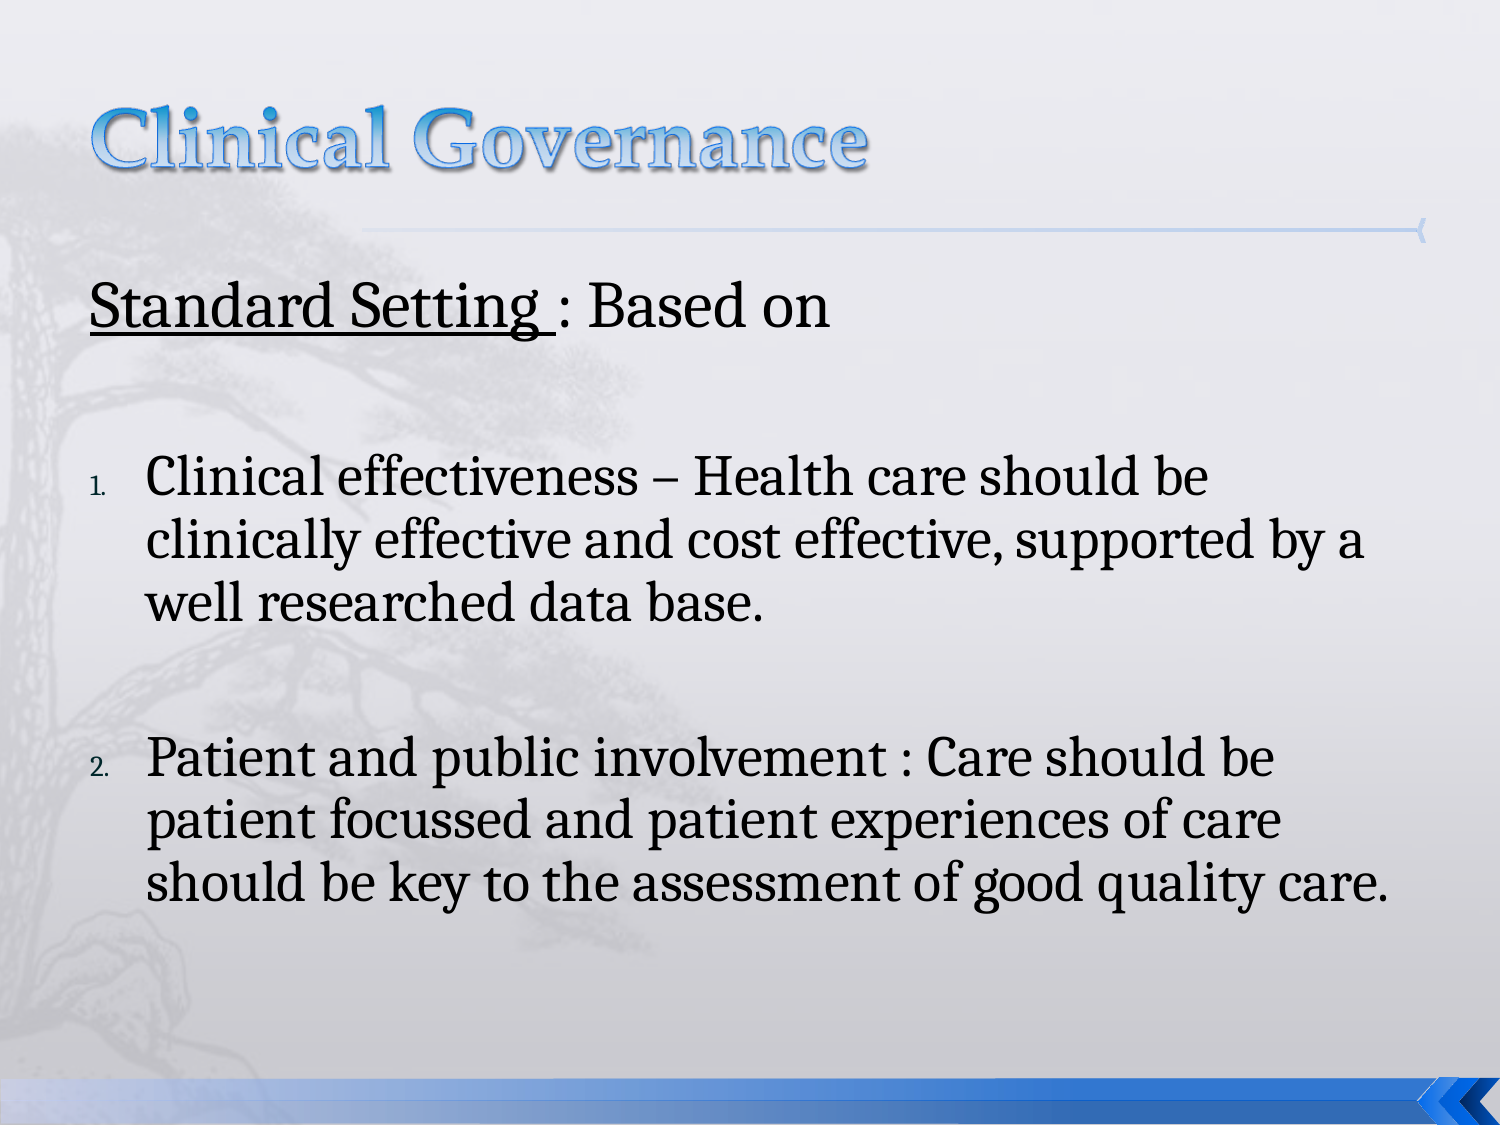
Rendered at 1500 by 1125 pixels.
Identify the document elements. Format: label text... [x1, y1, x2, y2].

text_box Standard Setting : Based on Clinical effectiveness – Health care should be clinically effective and cost effective, supported by a well researched data base. Patient and public involvement : Care should be patient focussed and patient experiences of care should be key to the assessment of good quality care. [74, 262, 1425, 1005]
picture [34, 43, 1427, 235]
picture [0, 1077, 1437, 1125]
